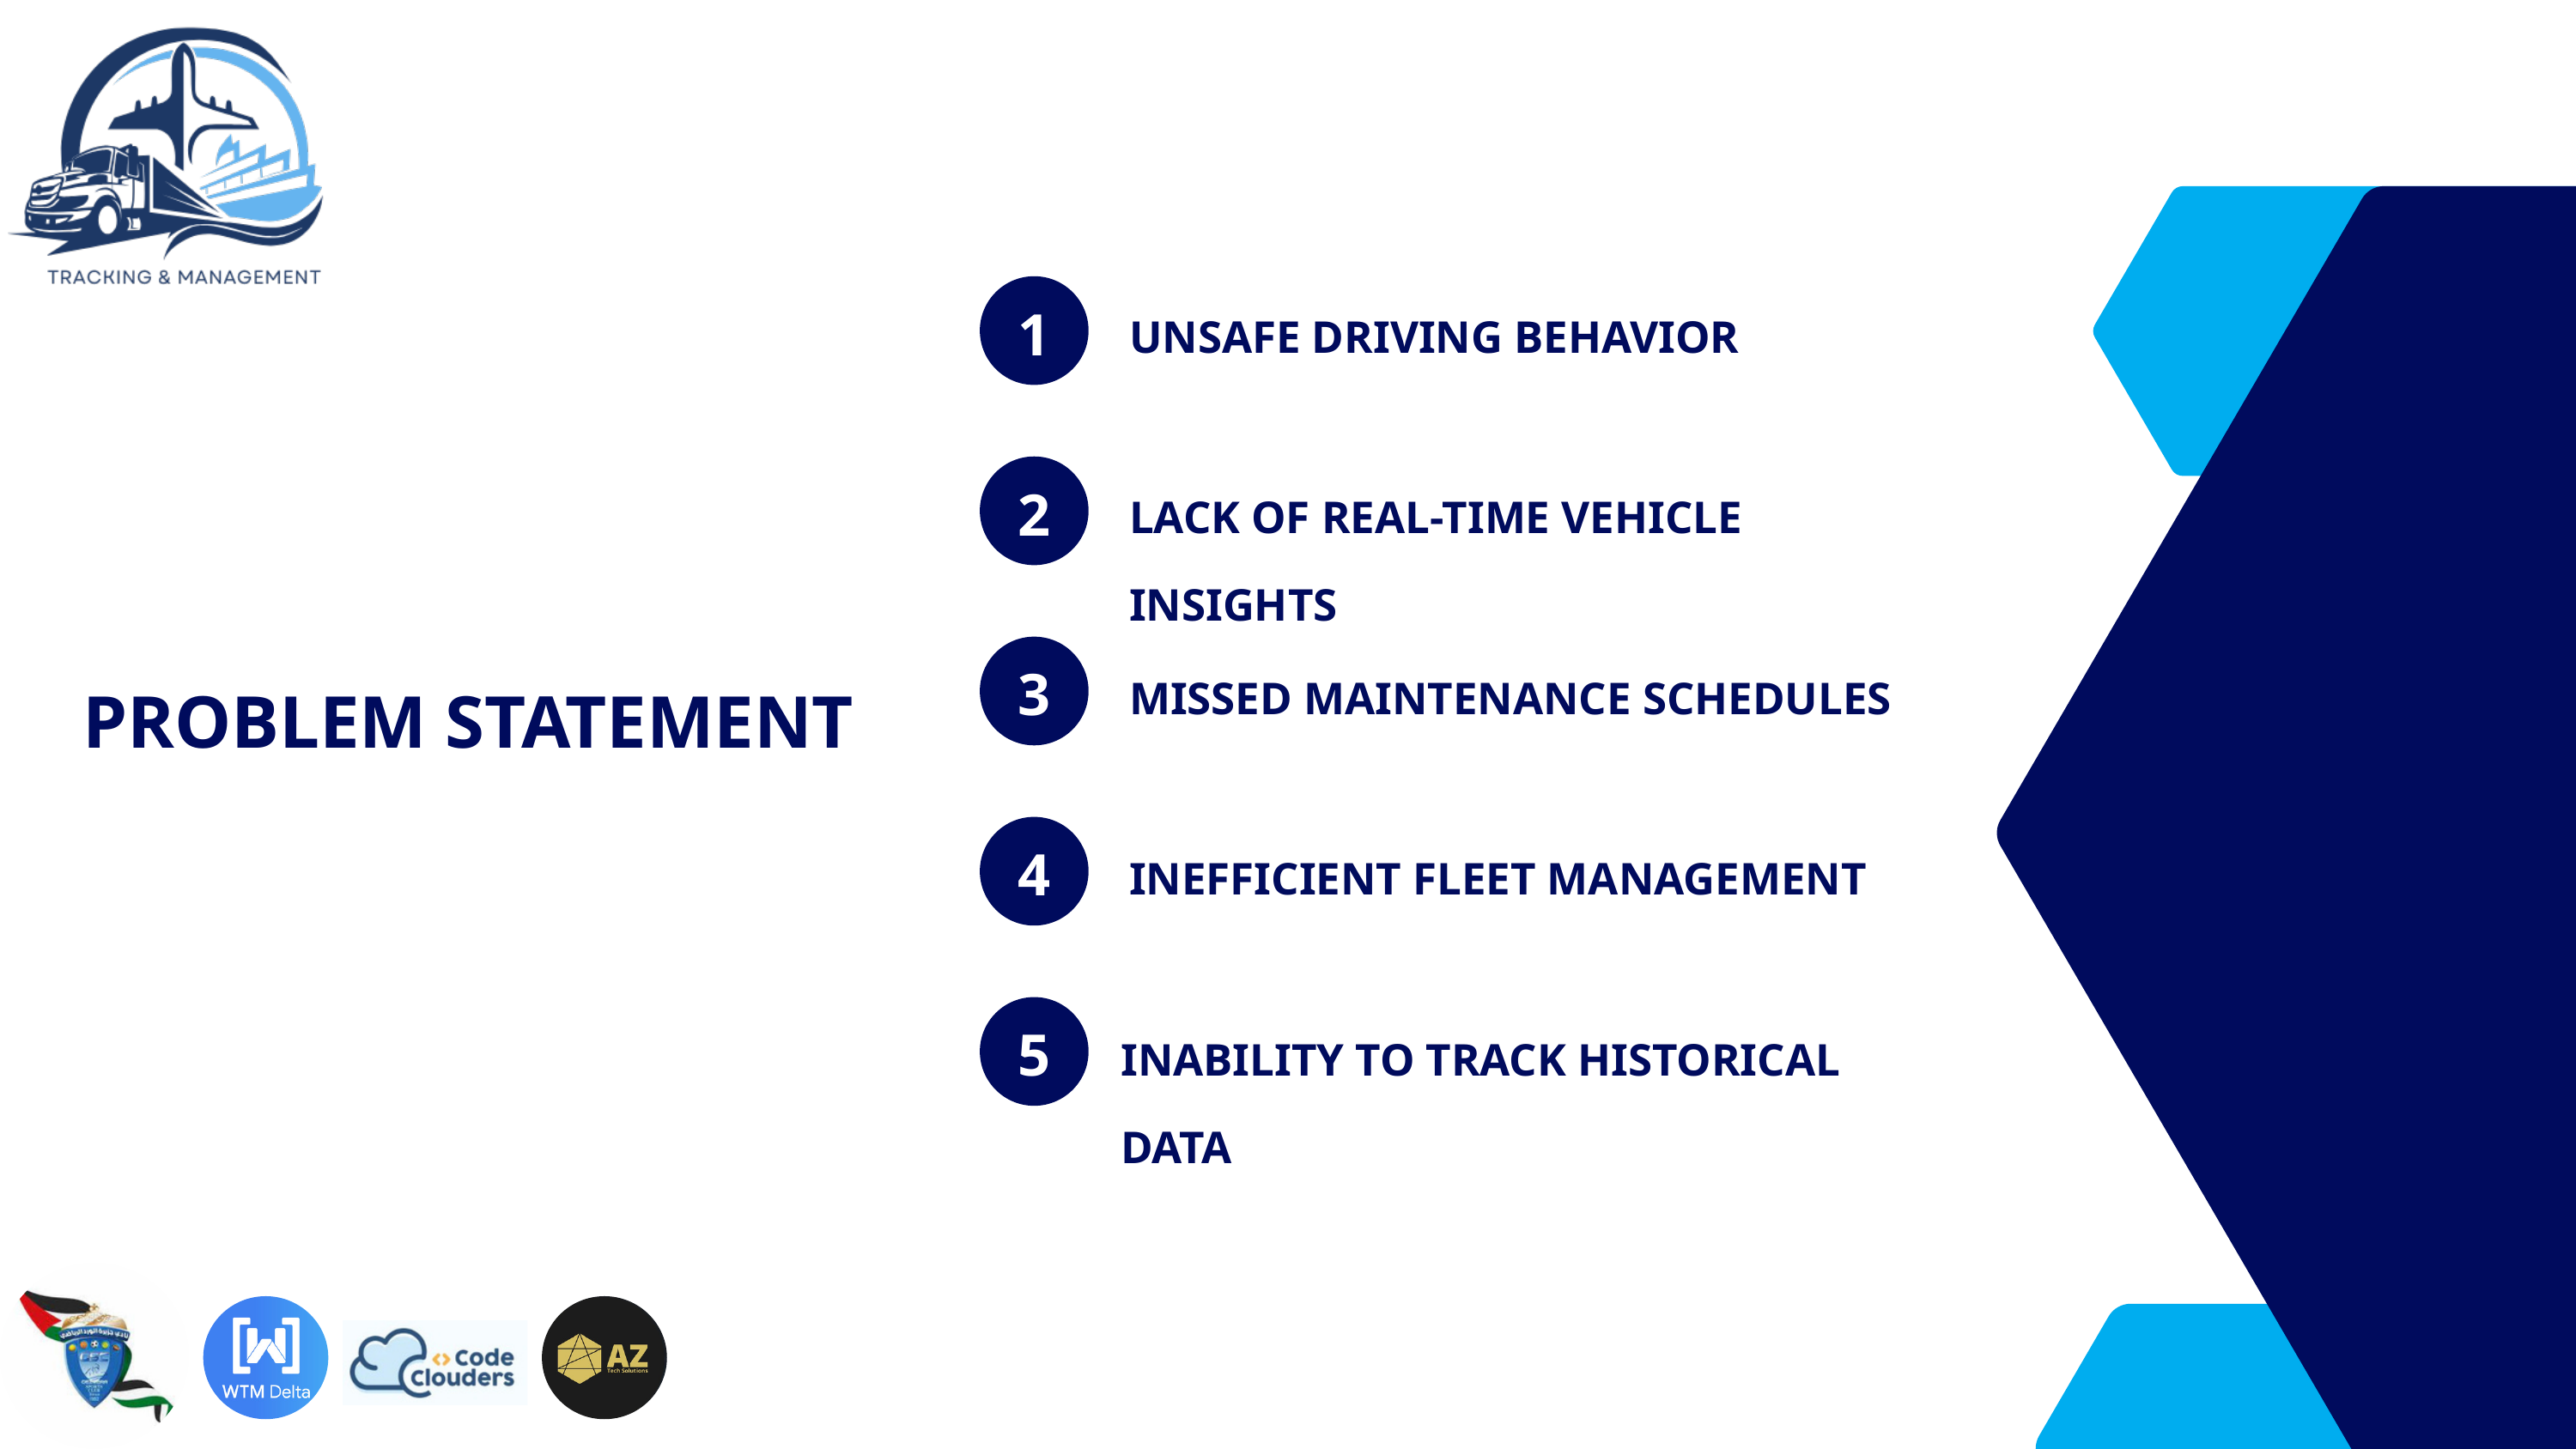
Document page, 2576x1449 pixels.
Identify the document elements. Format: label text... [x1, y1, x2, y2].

text_box MISSED MAINTENANCE SCHEDULES [1129, 635, 1988, 724]
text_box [979, 276, 1089, 1106]
text_box LACK OF REAL-TIME VEHICLE INSIGHTS [1129, 454, 1961, 630]
text_box INABILITY TO TRACK HISTORICAL DATA [1121, 997, 1961, 1260]
text_box [0, 0, 361, 301]
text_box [0, 1263, 667, 1449]
text_box UNSAFE DRIVING BEHAVIOR [1129, 274, 1826, 450]
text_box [1992, 185, 2576, 1449]
text_box INEFFICIENT FLEET MANAGEMENT [1129, 815, 1988, 991]
text_box PROBLEM STATEMENT [82, 676, 855, 763]
